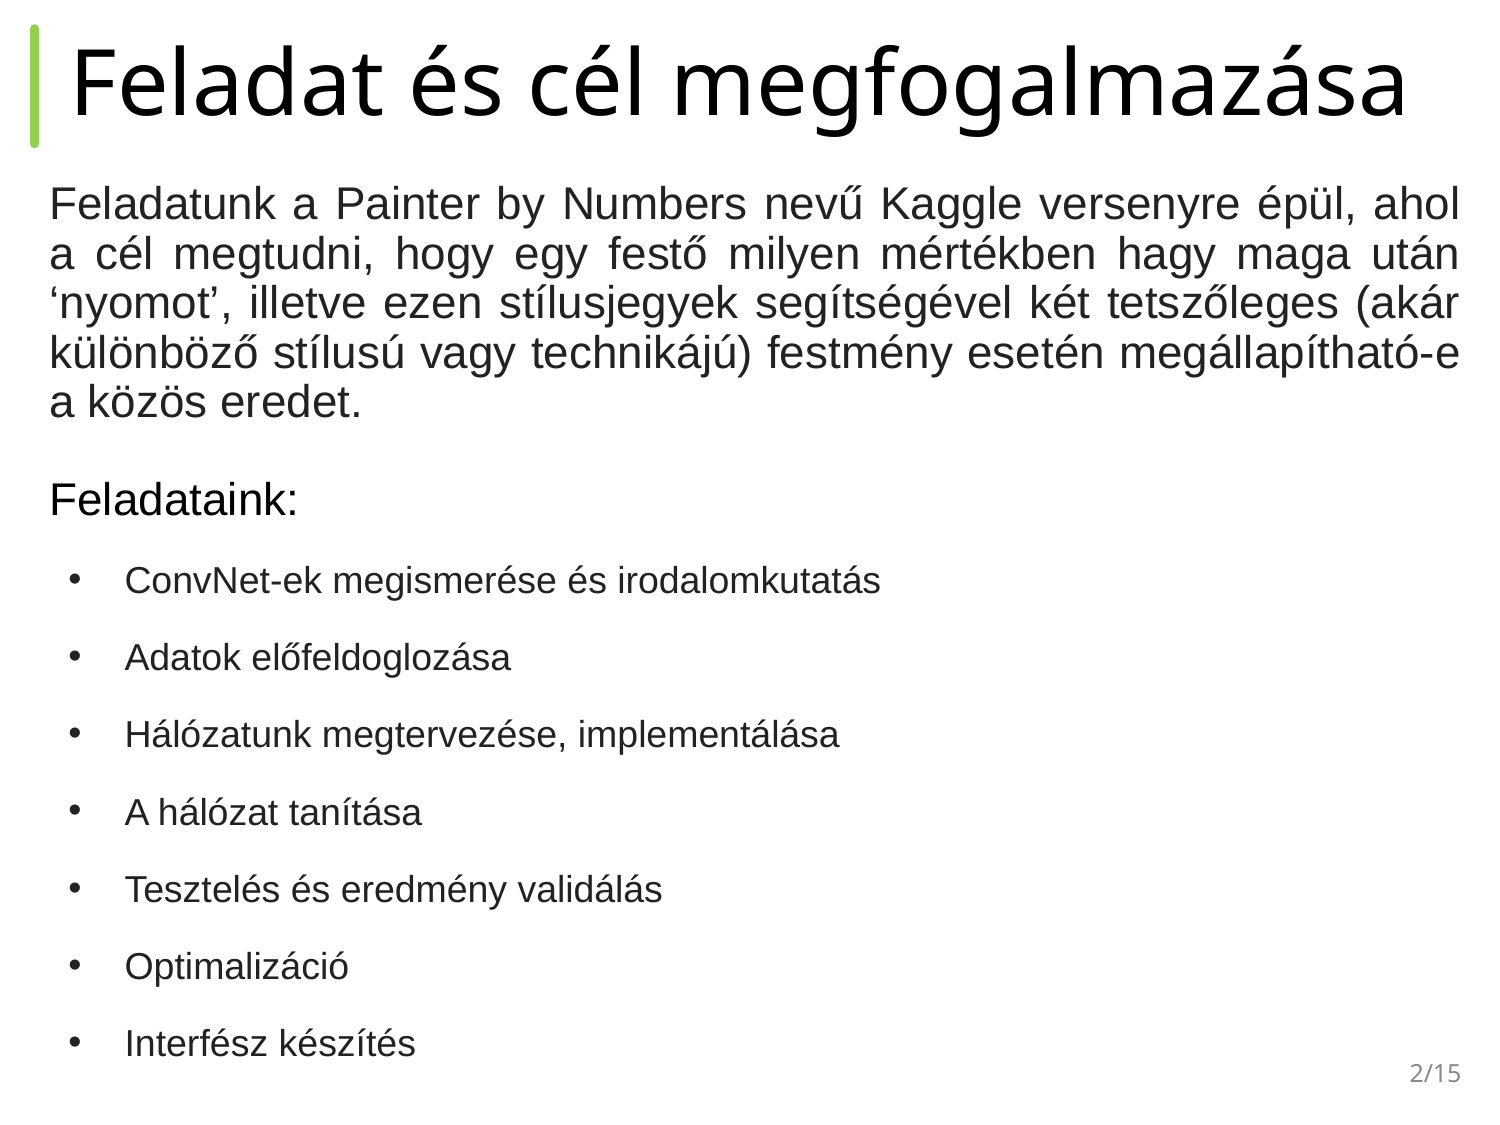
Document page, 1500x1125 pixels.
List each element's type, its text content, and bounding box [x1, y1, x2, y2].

slide_number ‹#›/15 [1362, 1044, 1477, 1105]
title Feladat és cél megfogalmazása [54, 28, 1477, 144]
list Feladatunk a Painter by Numbers nevű Kaggle versenyre épül, ahol a cél megtudni, hogy egy festő milyen mértékben hagy maga után ‘nyomot’, illetve ezen stílusjegyek segítségével két tetszőleges (akár különböző stílusú vagy technikájú) festmény esetén megállapítható-e a közös eredet. Feladataink: ConvNet-ek megismerése és irodalomkutatás Adatok előfeldoglozása Hálózatunk megtervezése, implementálása A hálózat tanítása Tesztelés és eredmény validálás Optimalizáció Interfész készítés [34, 172, 1477, 1022]
